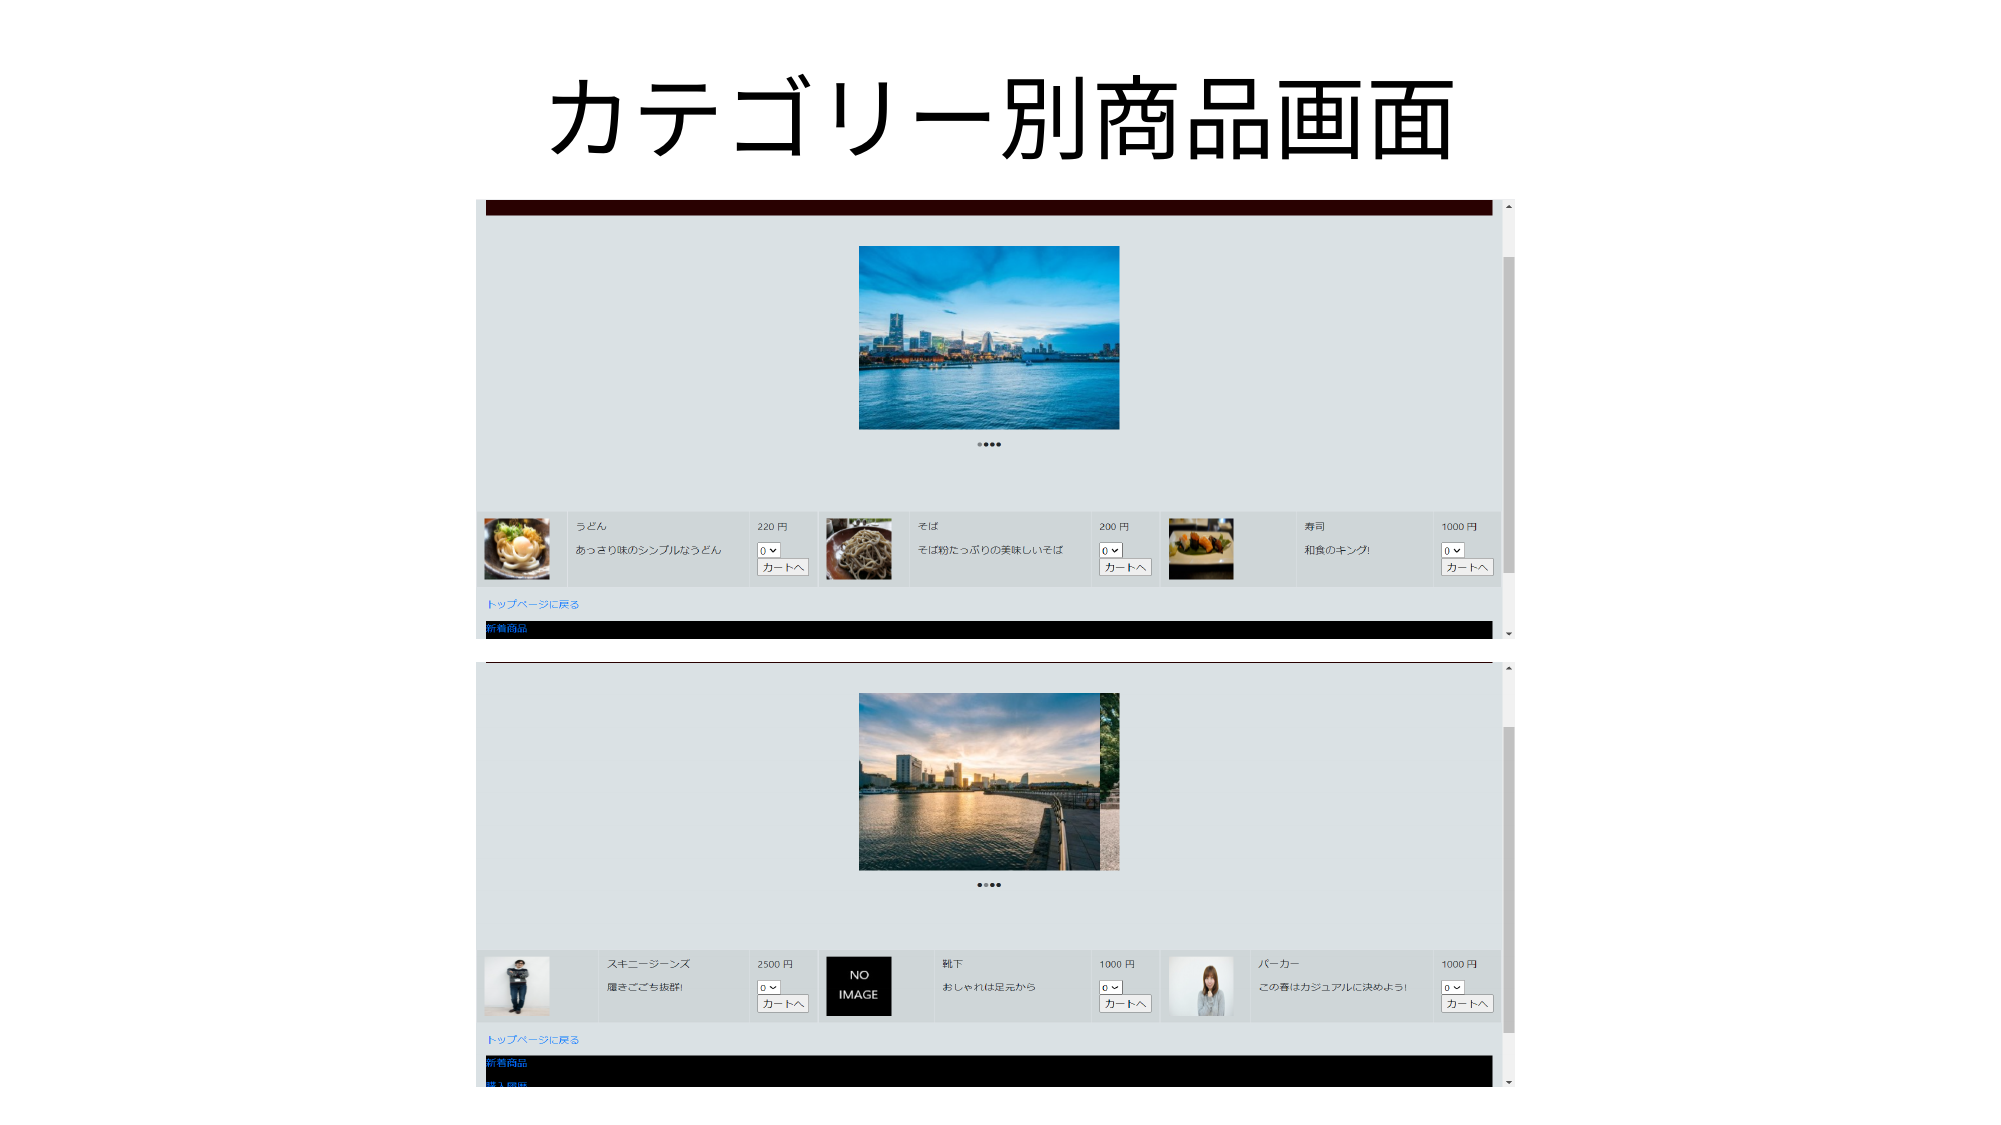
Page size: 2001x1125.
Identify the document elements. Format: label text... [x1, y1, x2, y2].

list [476, 662, 1515, 1087]
title カテゴリー別商品画面 [137, 59, 1863, 187]
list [476, 198, 1515, 639]
